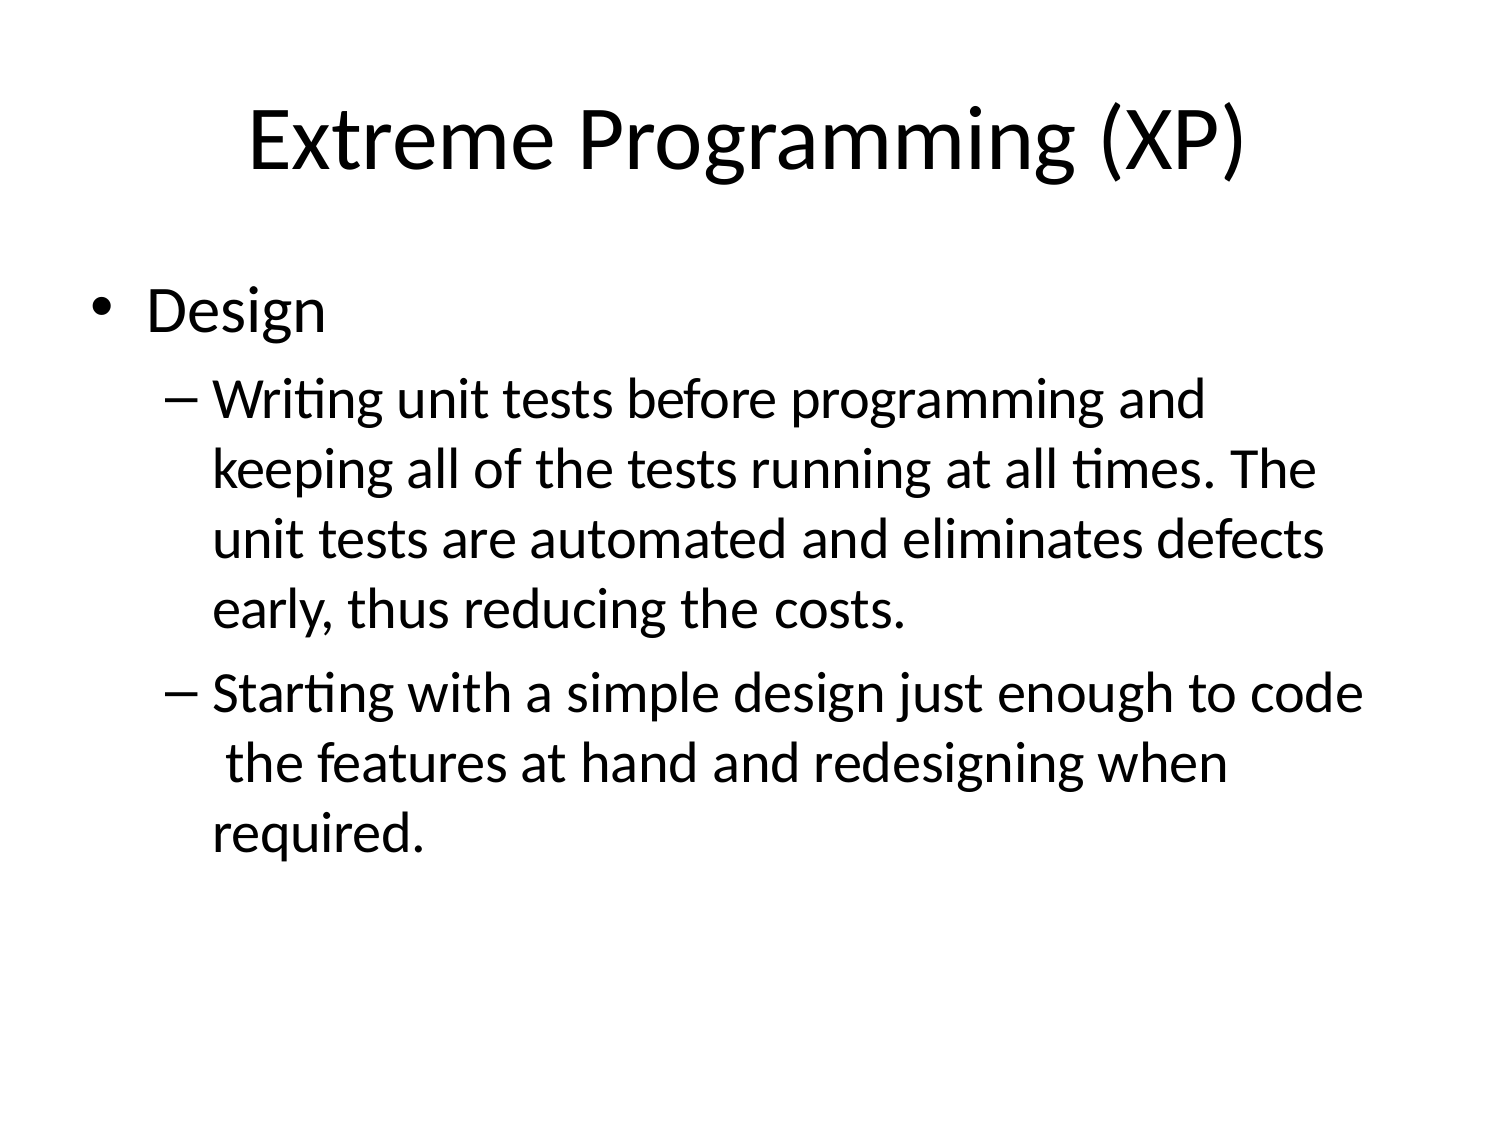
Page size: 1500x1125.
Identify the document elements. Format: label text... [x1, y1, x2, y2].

title Extreme Programming (XP) [245, 75, 1255, 247]
text_box Design Writing unit tests before programming and keeping all of the tests running at all times. The unit tests are automated and eliminates defects early, thus reducing the costs. Starting with a simple design just enough to code the features at hand and redesigning when required. [87, 247, 1378, 864]
